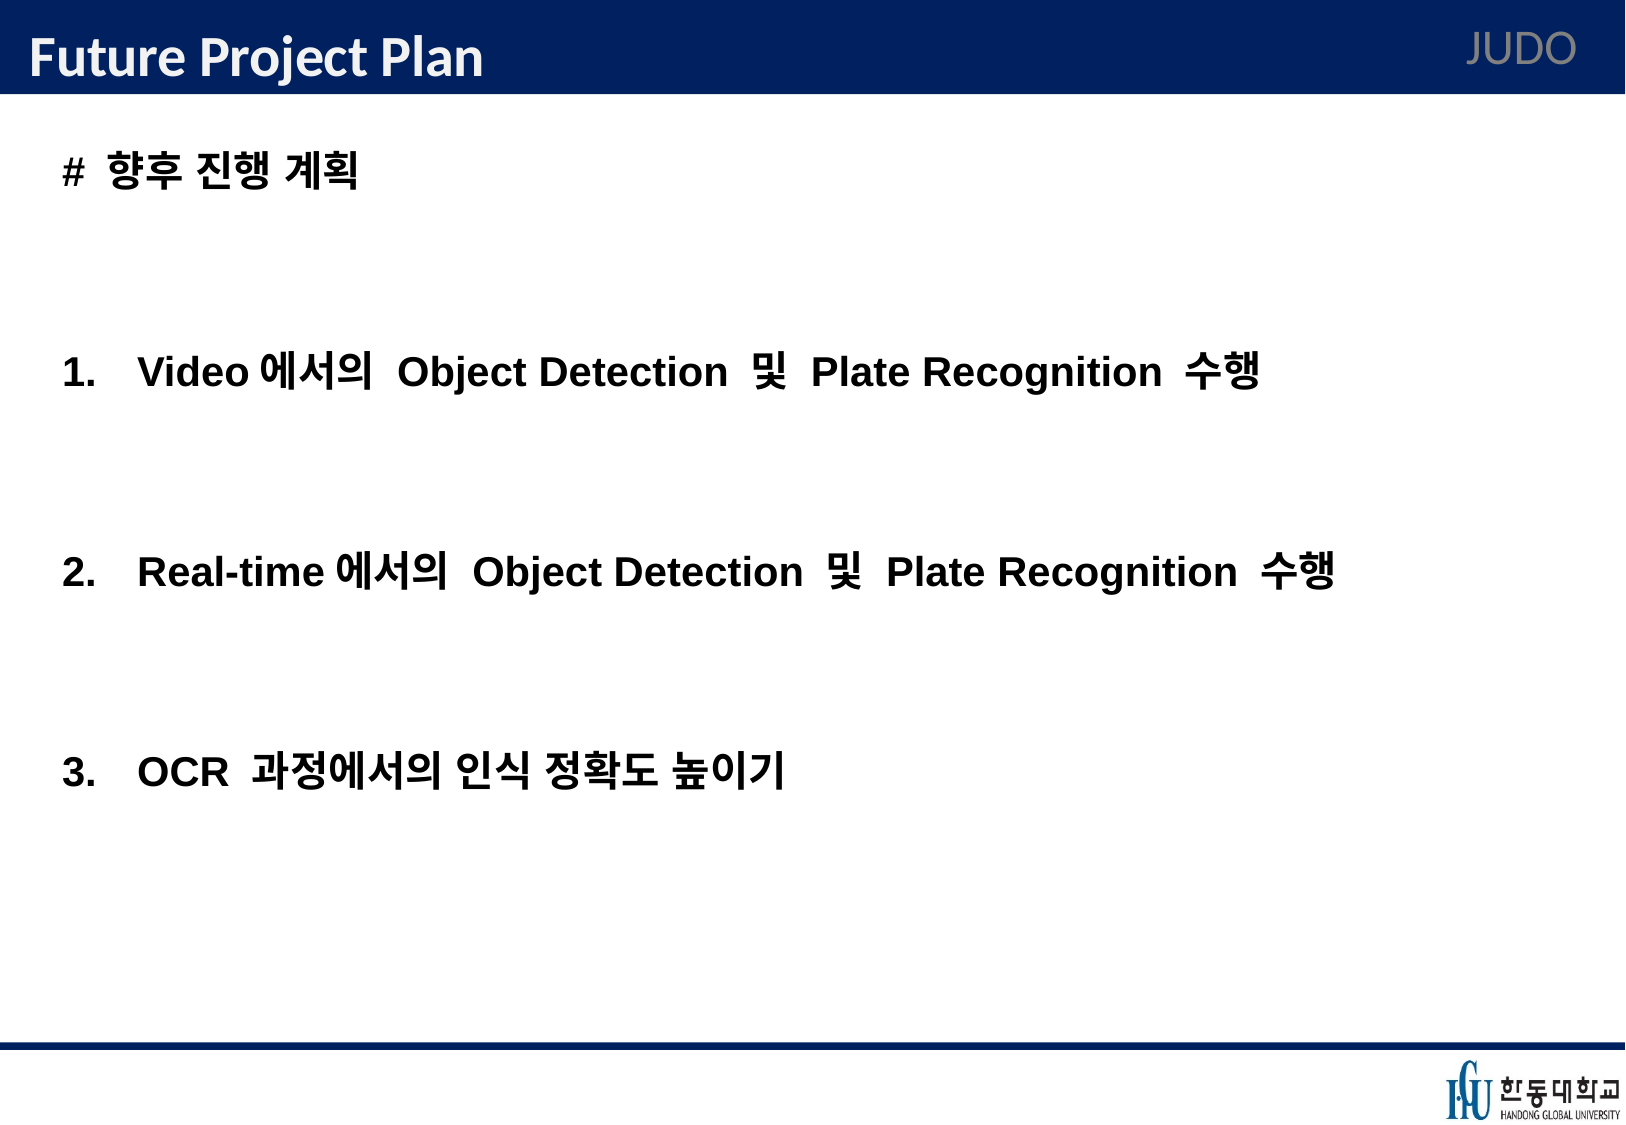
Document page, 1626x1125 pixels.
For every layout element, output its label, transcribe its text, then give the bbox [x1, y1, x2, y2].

title Future Project Plan [14, 0, 1611, 96]
text_box JUDO [1451, 7, 1593, 82]
text_box # 향후 진행 계획 Video에서의 Object Detection 및 Plate Recognition 수행 Real-time에서의 Object Detection 및 Plate Recognition 수행 OCR 과정에서의 인식 정확도 높이기 [47, 137, 1510, 803]
picture [1440, 1055, 1625, 1125]
